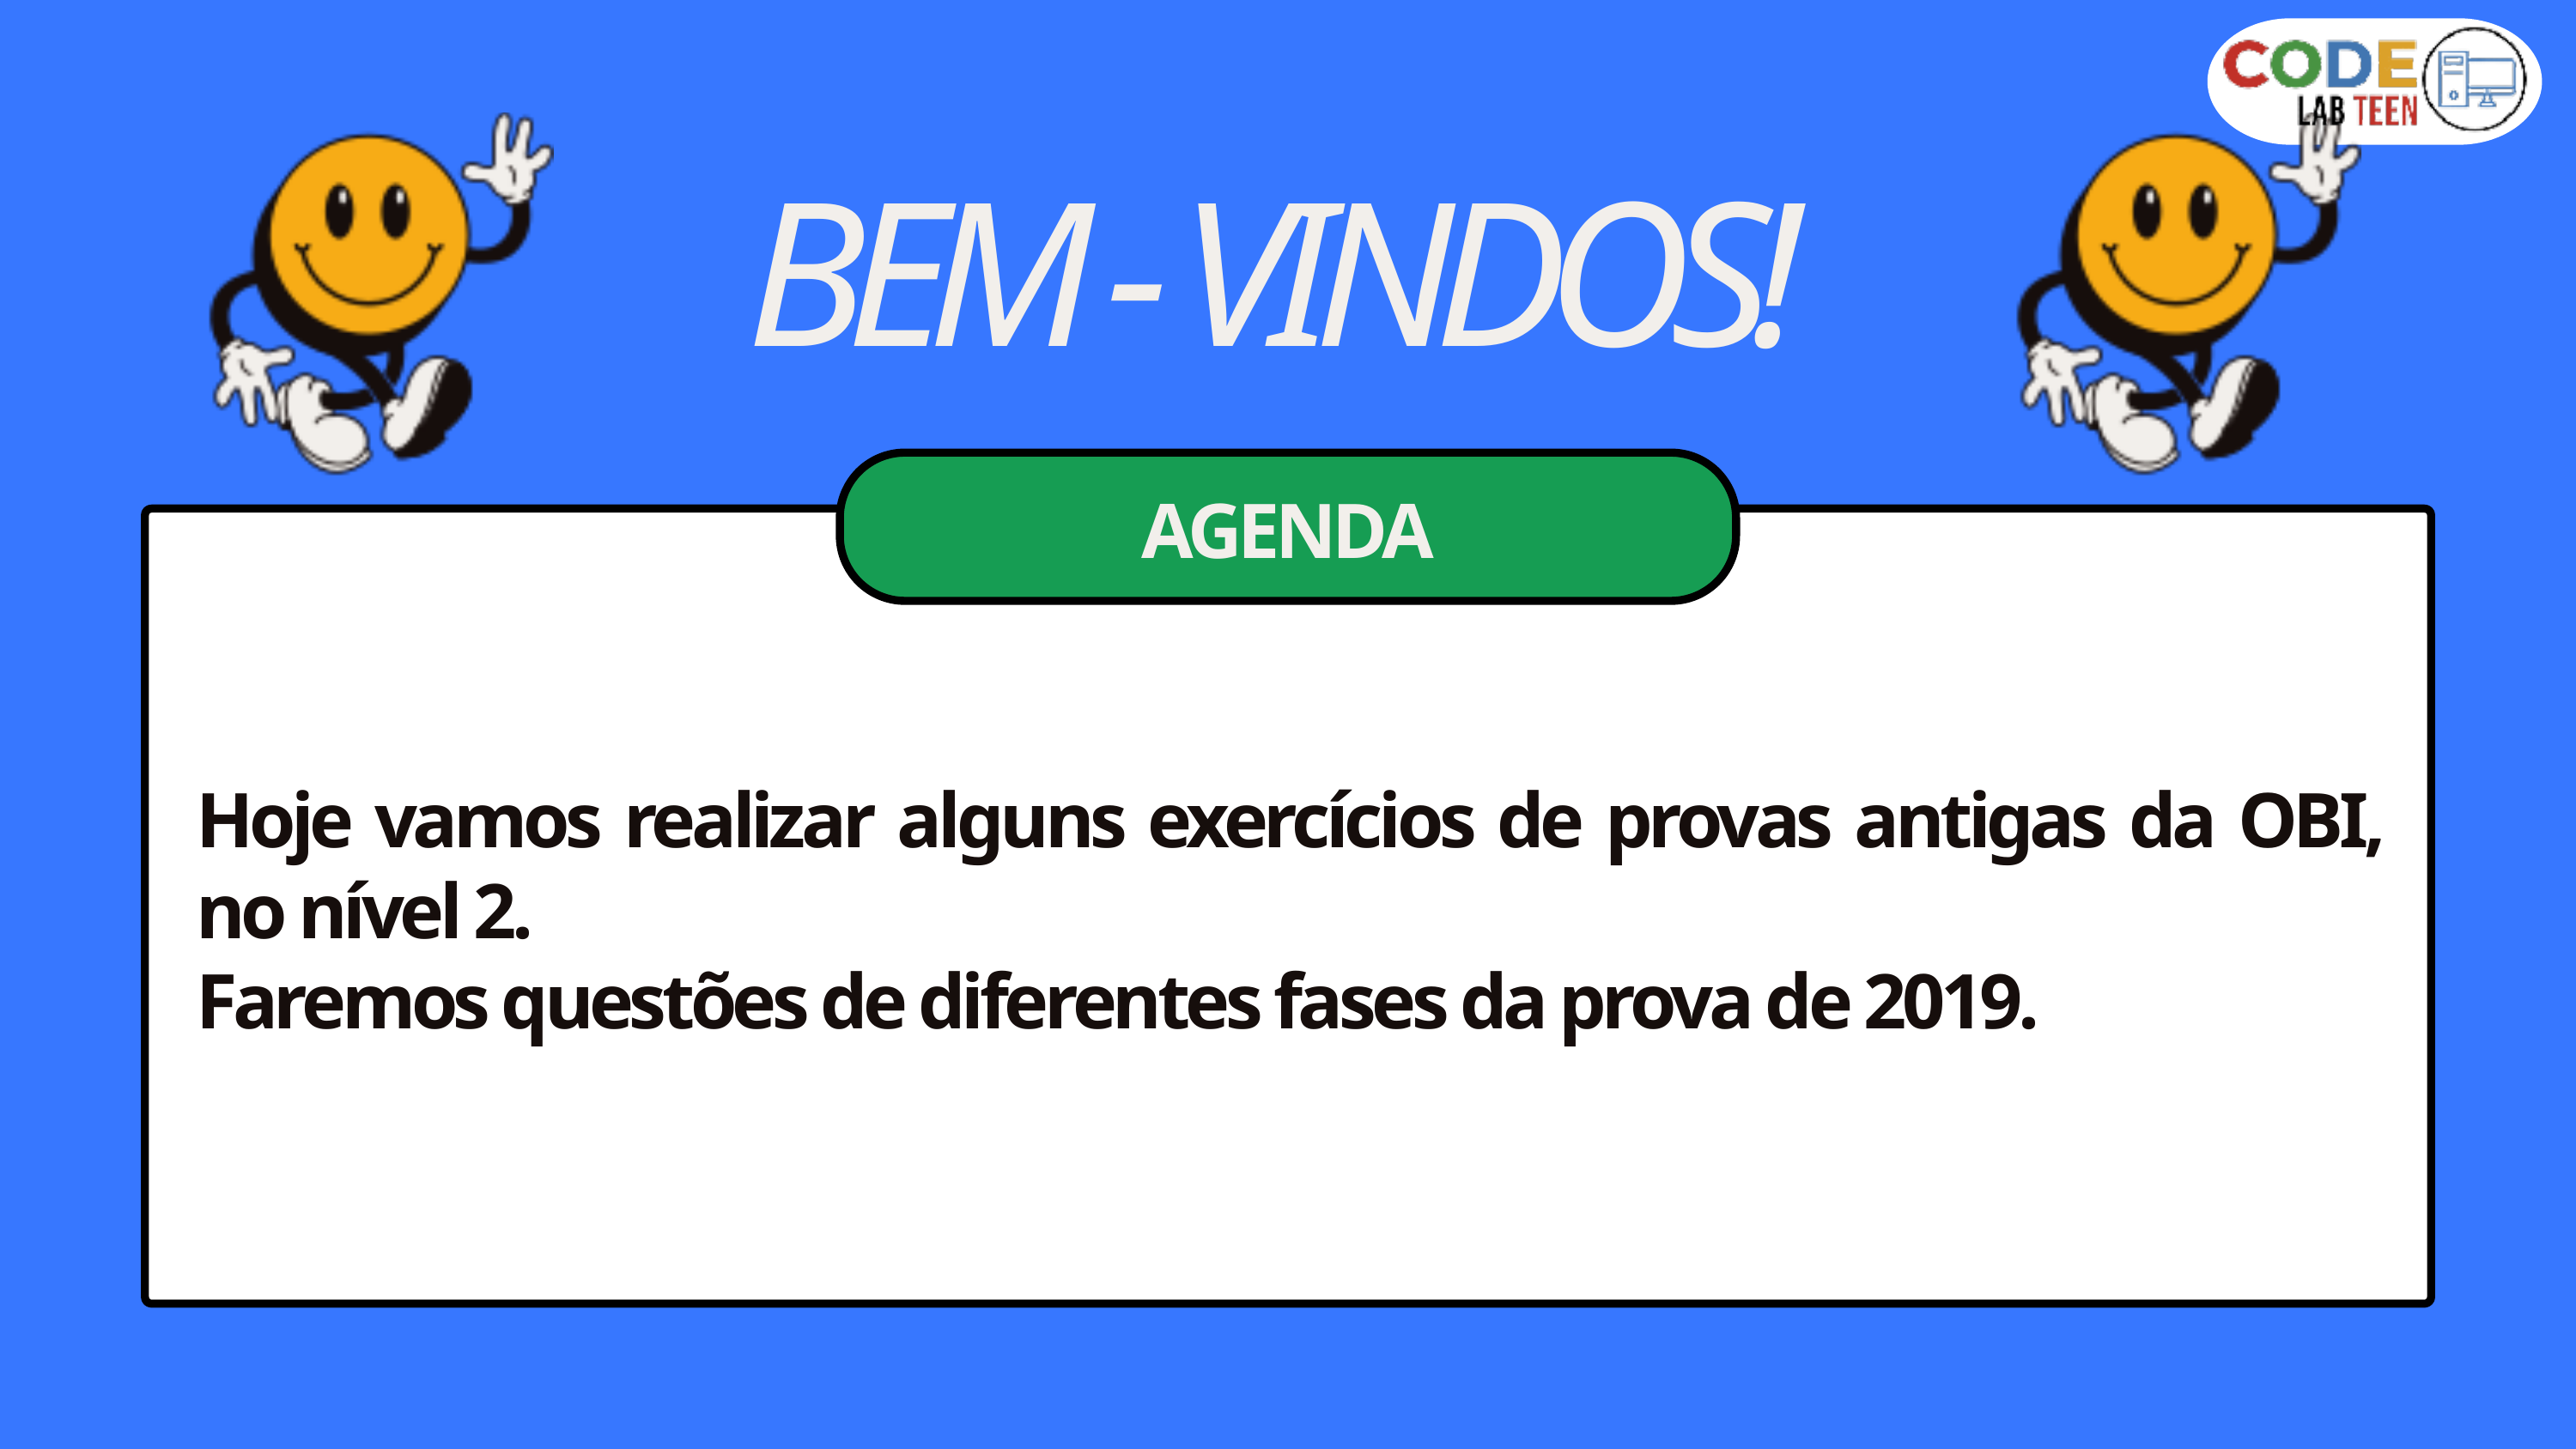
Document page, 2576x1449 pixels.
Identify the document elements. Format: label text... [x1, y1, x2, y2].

text_box [204, 112, 555, 482]
text_box BEM - VINDOS! [379, 111, 2172, 387]
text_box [2207, 17, 2543, 145]
text_box [2186, 4, 2576, 169]
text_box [144, 508, 2432, 1304]
text_box [2012, 112, 2362, 482]
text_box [839, 452, 1737, 602]
